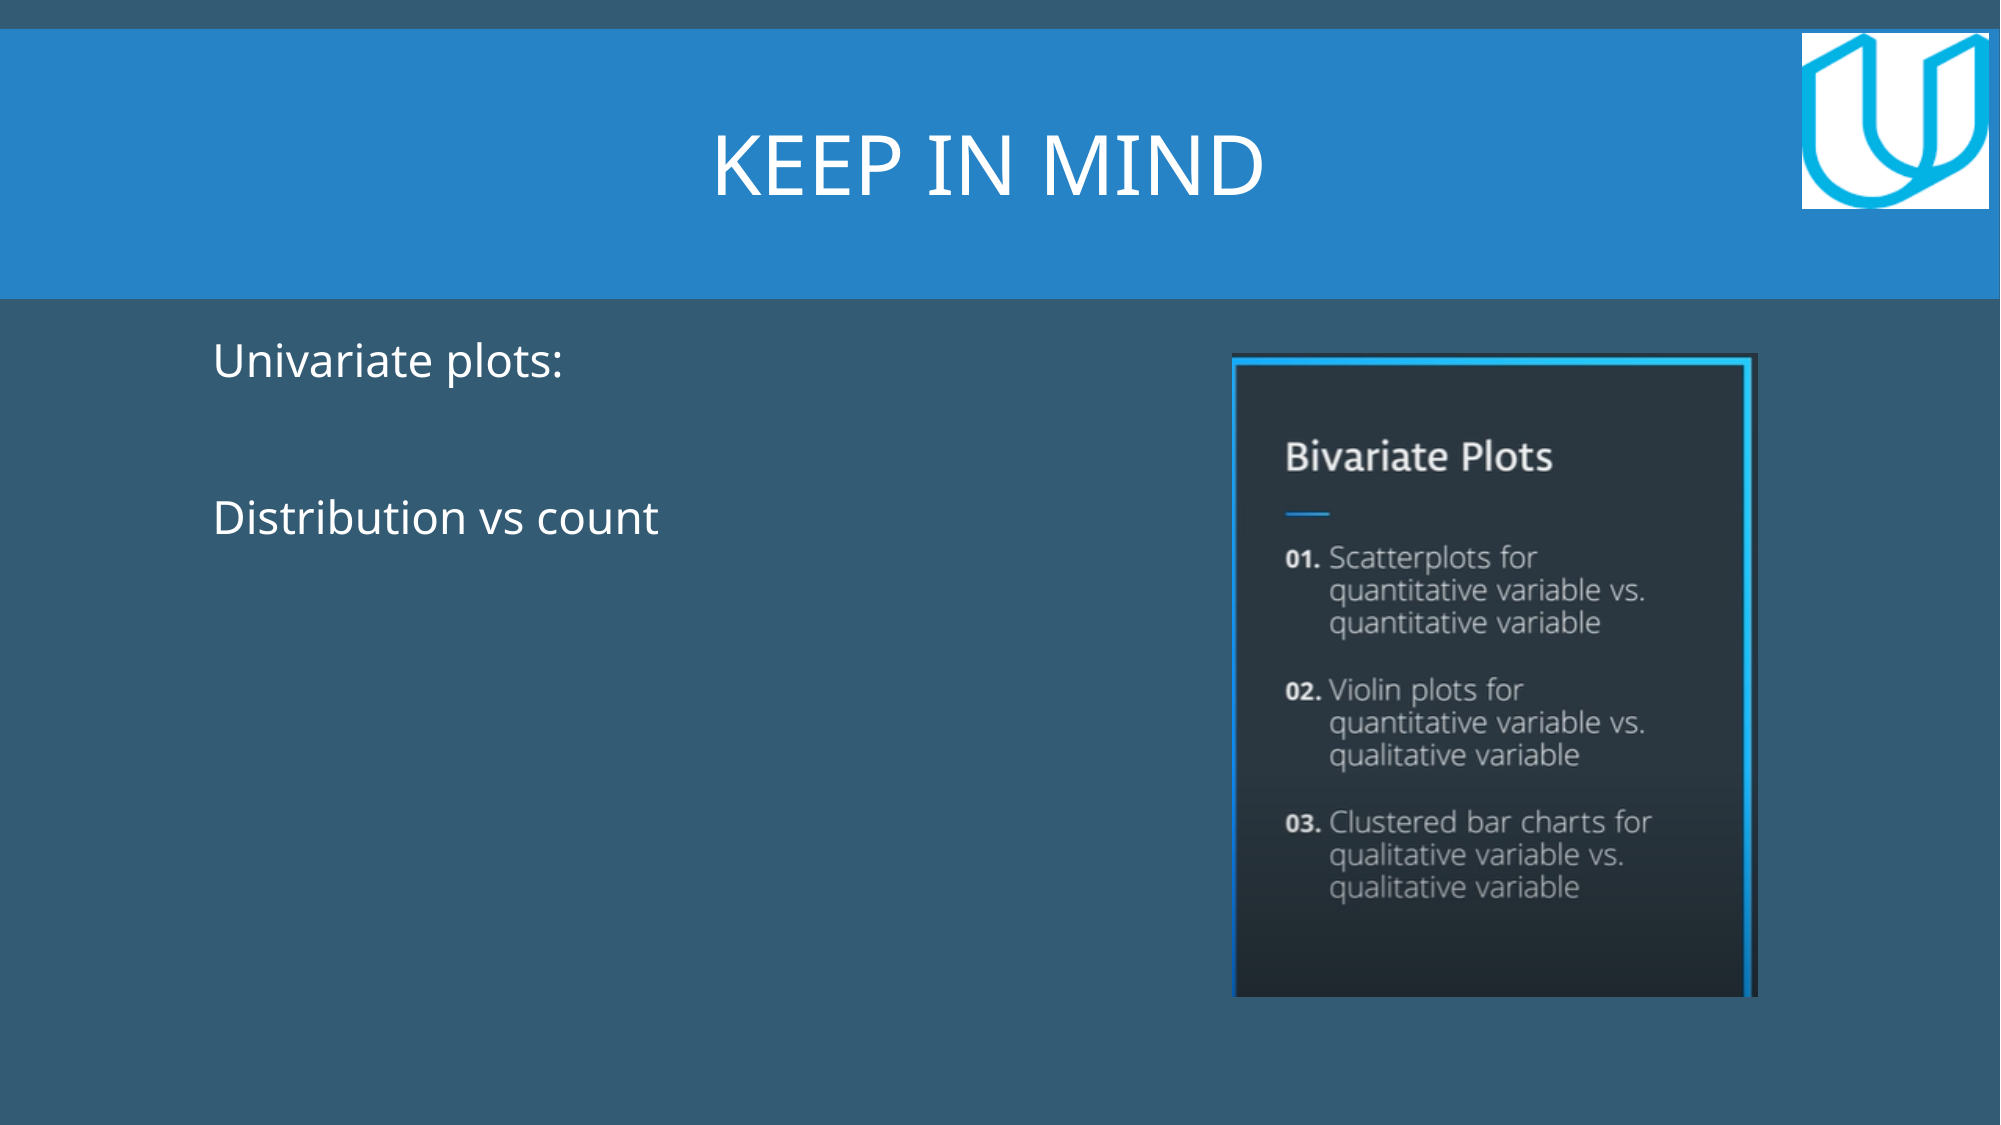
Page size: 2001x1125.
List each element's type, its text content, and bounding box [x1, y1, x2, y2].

picture [1816, 47, 1912, 197]
picture [1933, 47, 1974, 167]
picture [1876, 124, 1989, 209]
list Univariate plots: Distribution vs count [197, 329, 1803, 1020]
picture [1803, 159, 1866, 209]
picture [1802, 33, 1989, 167]
picture [1232, 353, 1758, 997]
title Keep in mind [197, 46, 1803, 295]
